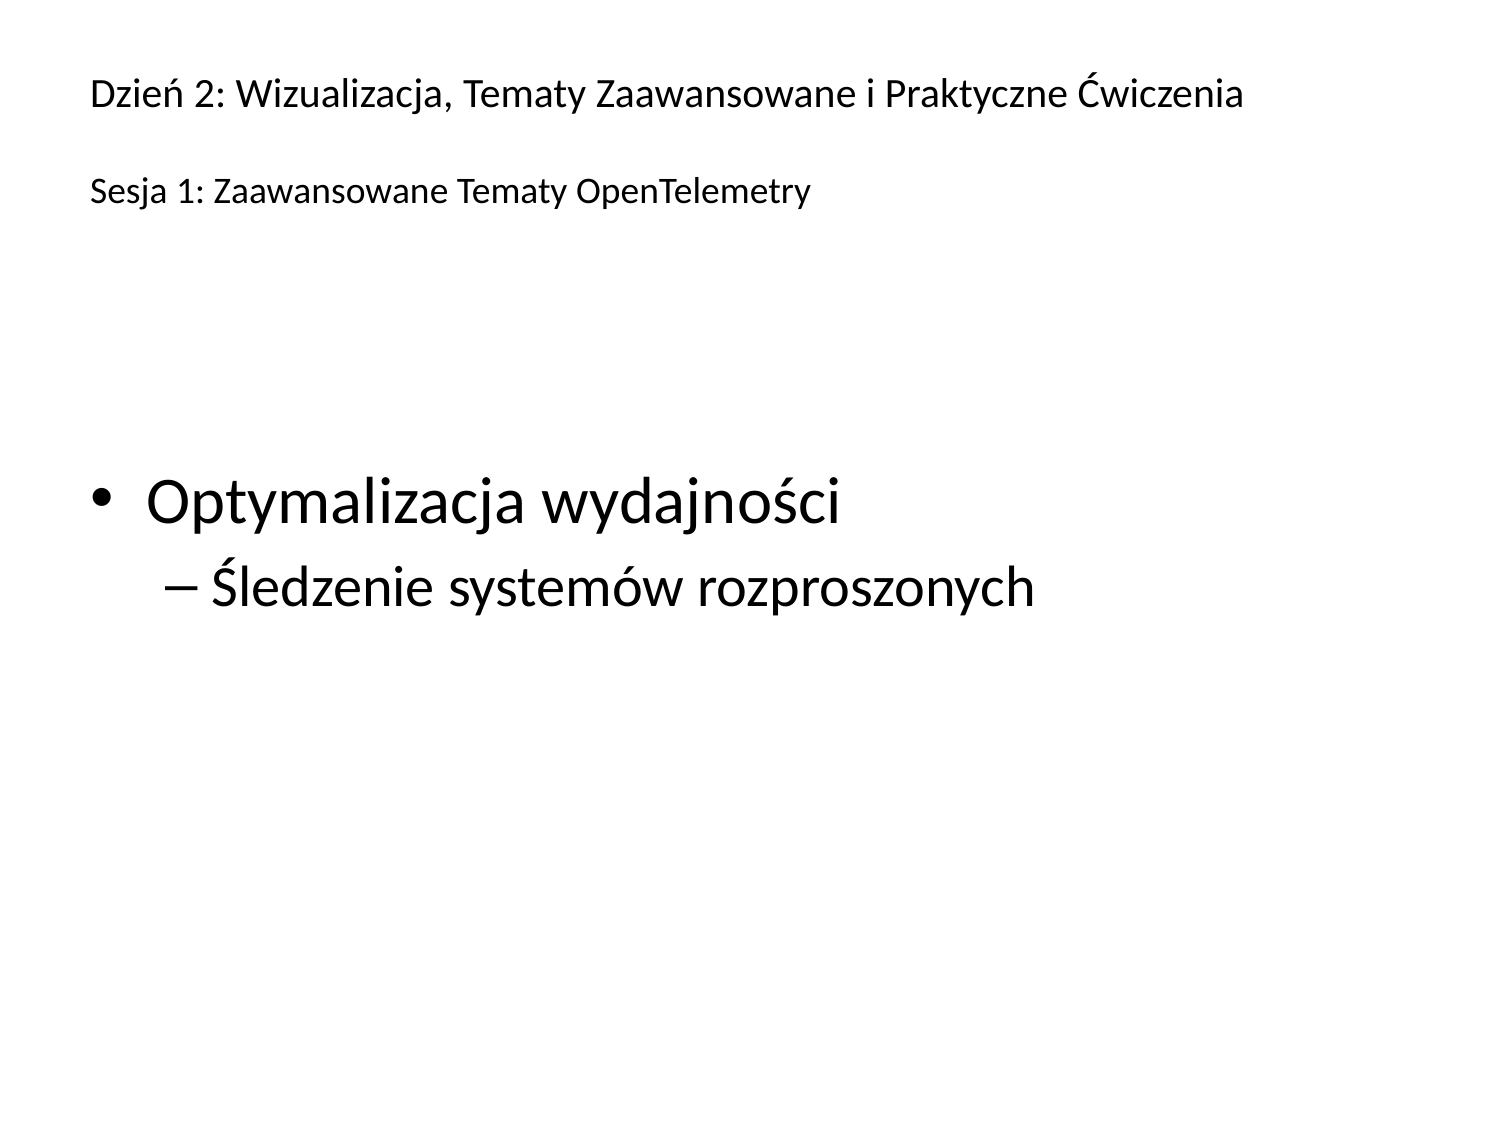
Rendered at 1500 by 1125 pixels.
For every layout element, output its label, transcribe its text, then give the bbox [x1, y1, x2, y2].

list Optymalizacja wydajności Śledzenie systemów rozproszonych [75, 262, 1425, 1005]
title Dzień 2: Wizualizacja, Tematy Zaawansowane i Praktyczne Ćwiczenia Sesja 1: Zaawansowane Tematy OpenTelemetry [75, 45, 1425, 233]
